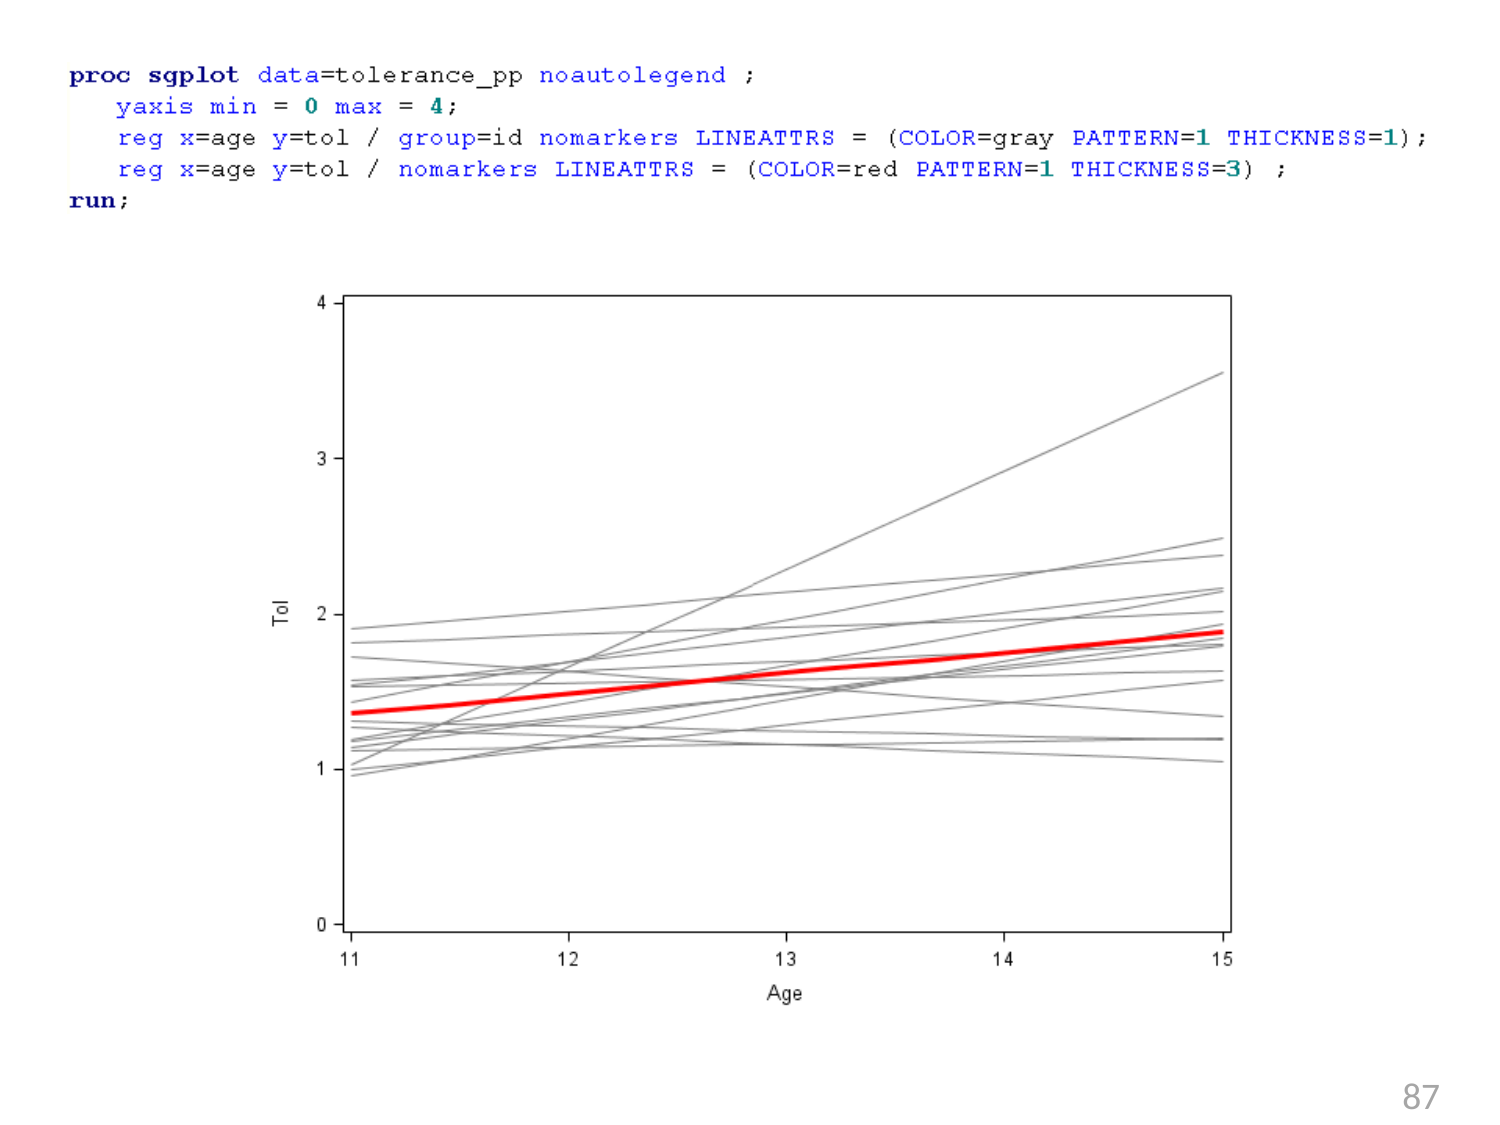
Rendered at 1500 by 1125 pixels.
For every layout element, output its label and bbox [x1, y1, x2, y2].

picture [260, 288, 1240, 1013]
picture [67, 62, 1433, 215]
